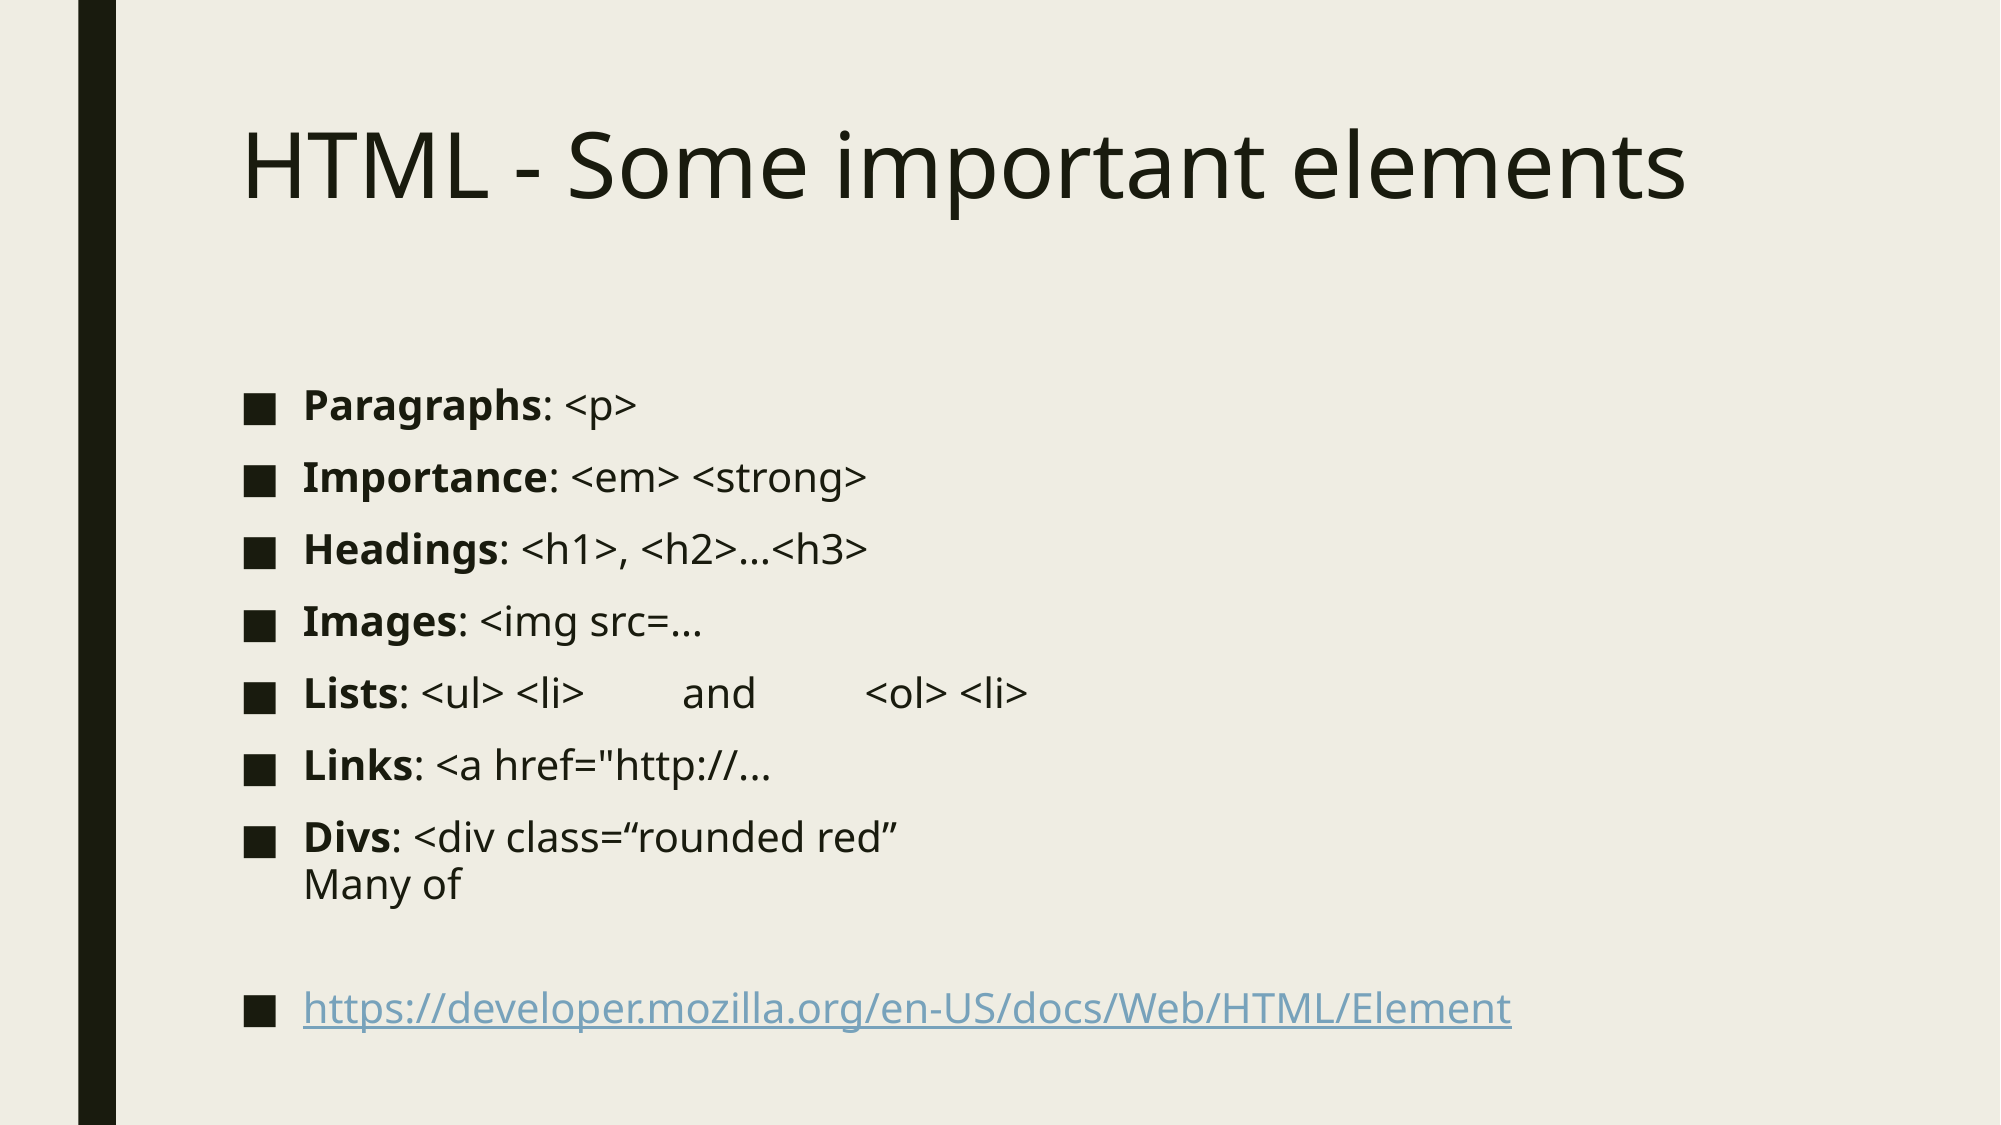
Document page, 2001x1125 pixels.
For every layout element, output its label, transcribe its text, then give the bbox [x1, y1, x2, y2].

title HTML - Some important elements [225, 112, 1800, 357]
list Paragraphs: <p> Importance: <em> <strong> Headings: <h1>, <h2>…<h3> Images: <img src=… Lists: <ul> <li> and <ol> <li> Links: <a href="http://... Divs: <div class=“rounded red” Many of https://developer.mozilla.org/en-US/docs/Web/HTML/Element [225, 375, 1800, 1105]
